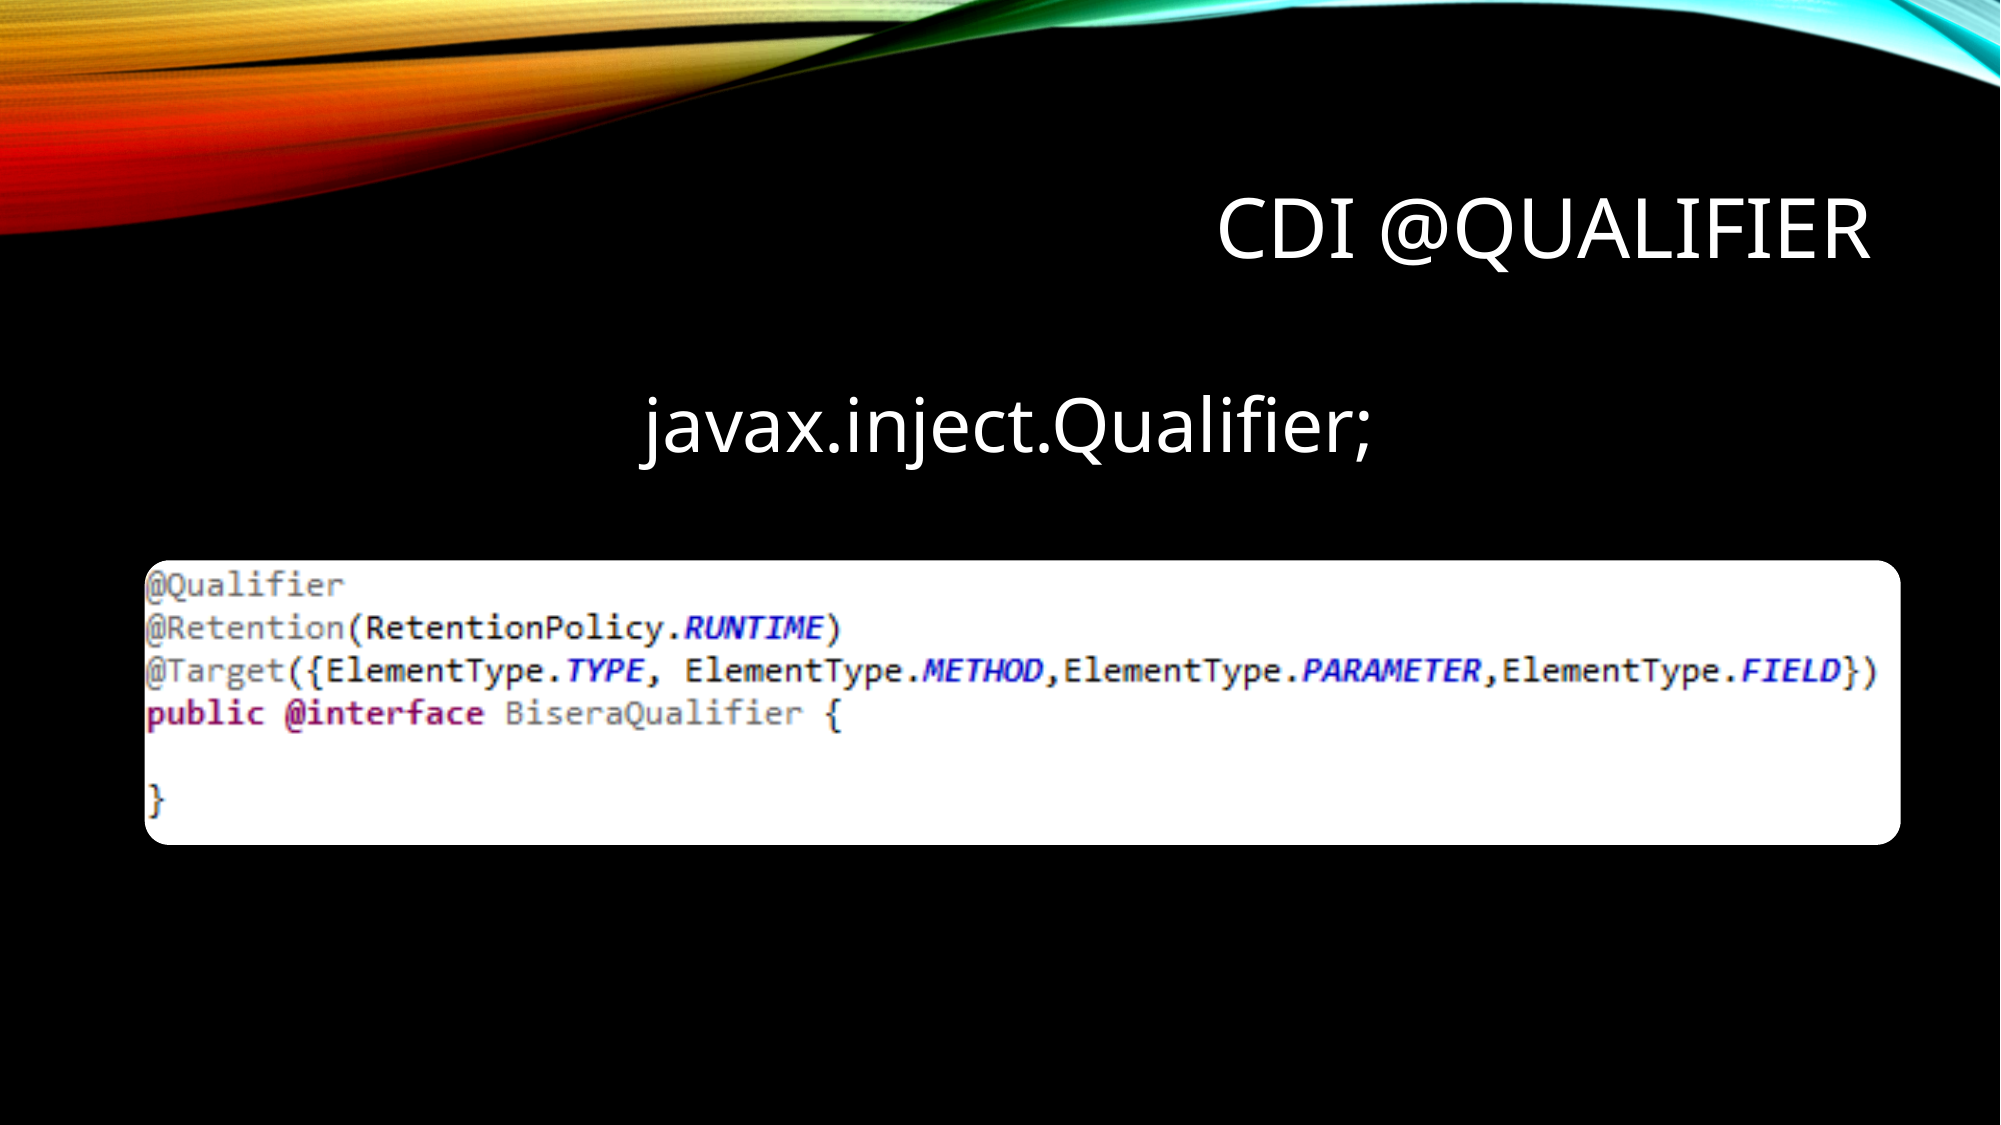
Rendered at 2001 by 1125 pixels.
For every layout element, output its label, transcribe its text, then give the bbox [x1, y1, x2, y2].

text_box javax.inject.Qualifier; [628, 370, 1390, 476]
picture [144, 560, 1901, 846]
title CDI @Qualifier [383, 125, 1888, 338]
picture [0, 0, 2000, 237]
